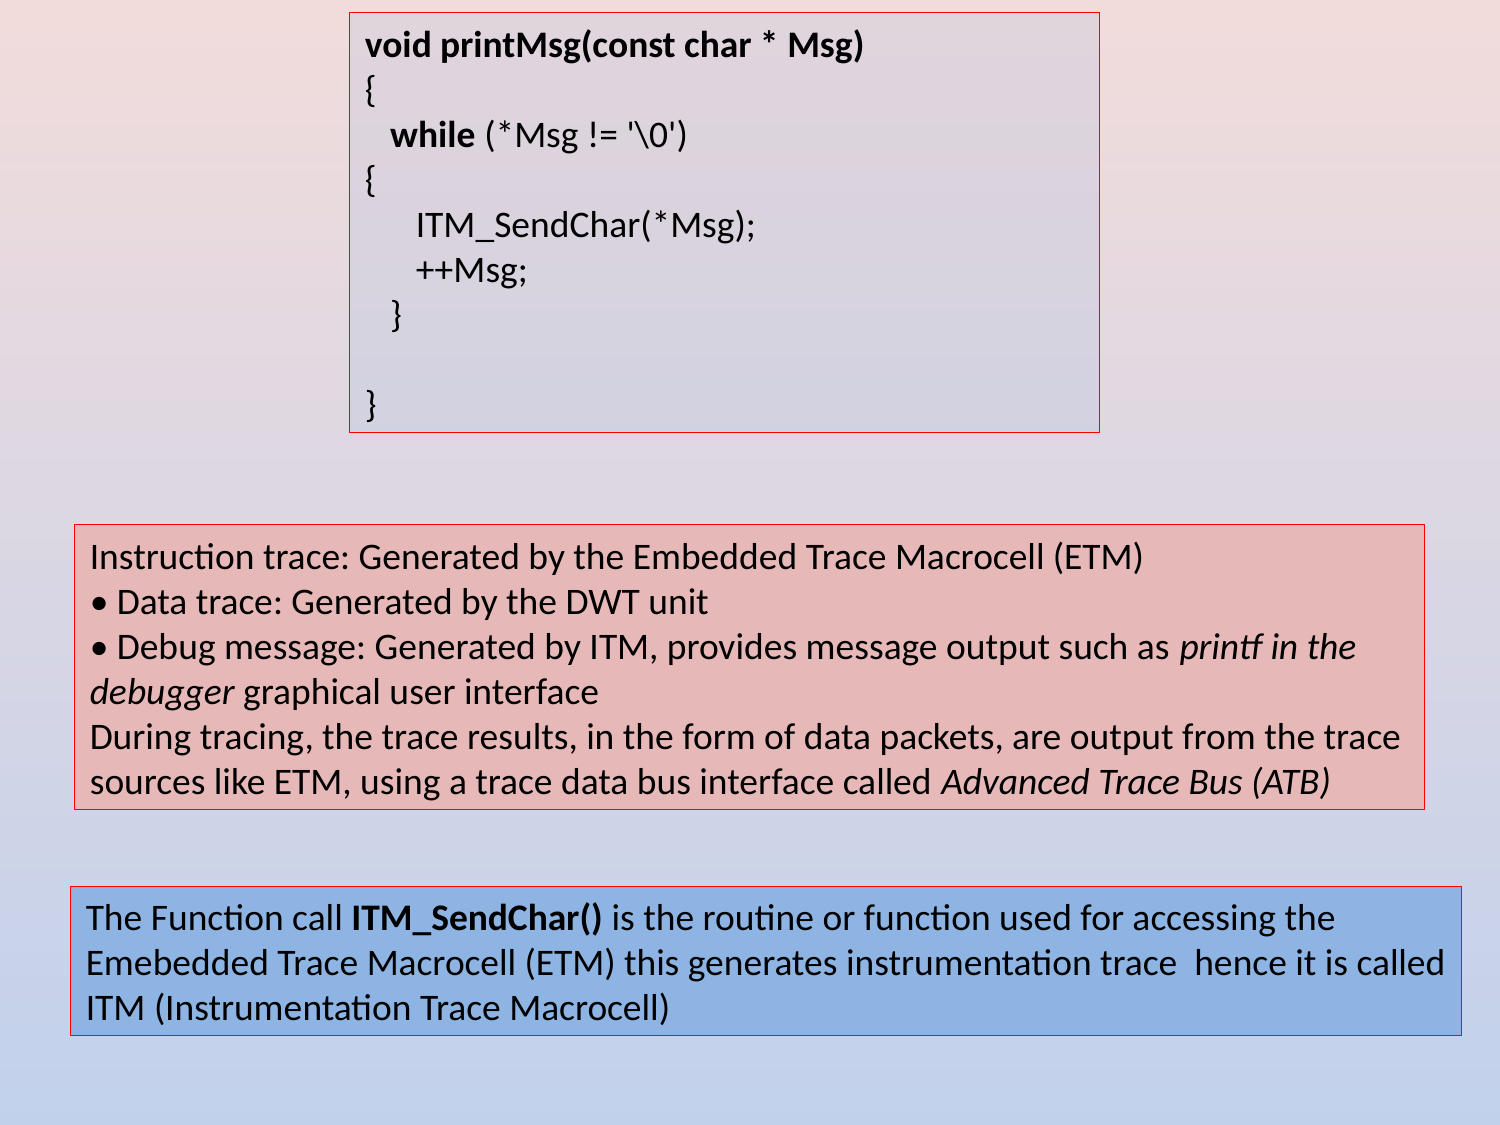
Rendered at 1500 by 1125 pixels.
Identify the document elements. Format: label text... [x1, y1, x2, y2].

text_box void printMsg(const char * Msg) { while (*Msg != '\0') { ITM_SendChar(*Msg); ++Msg; } } [349, 12, 1100, 433]
text_box The Function call ITM_SendChar() is the routine or function used for accessing the Emebedded Trace Macrocell (ETM) this generates instrumentation trace hence it is called ITM (Instrumentation Trace Macrocell) [70, 886, 1462, 1036]
text_box Instruction trace: Generated by the Embedded Trace Macrocell (ETM) • Data trace: Generated by the DWT unit • Debug message: Generated by ITM, provides message output such as printf in the debugger graphical user interface During tracing, the trace results, in the form of data packets, are output from the trace sources like ETM, using a trace data bus interface called Advanced Trace Bus (ATB) [74, 524, 1425, 810]
